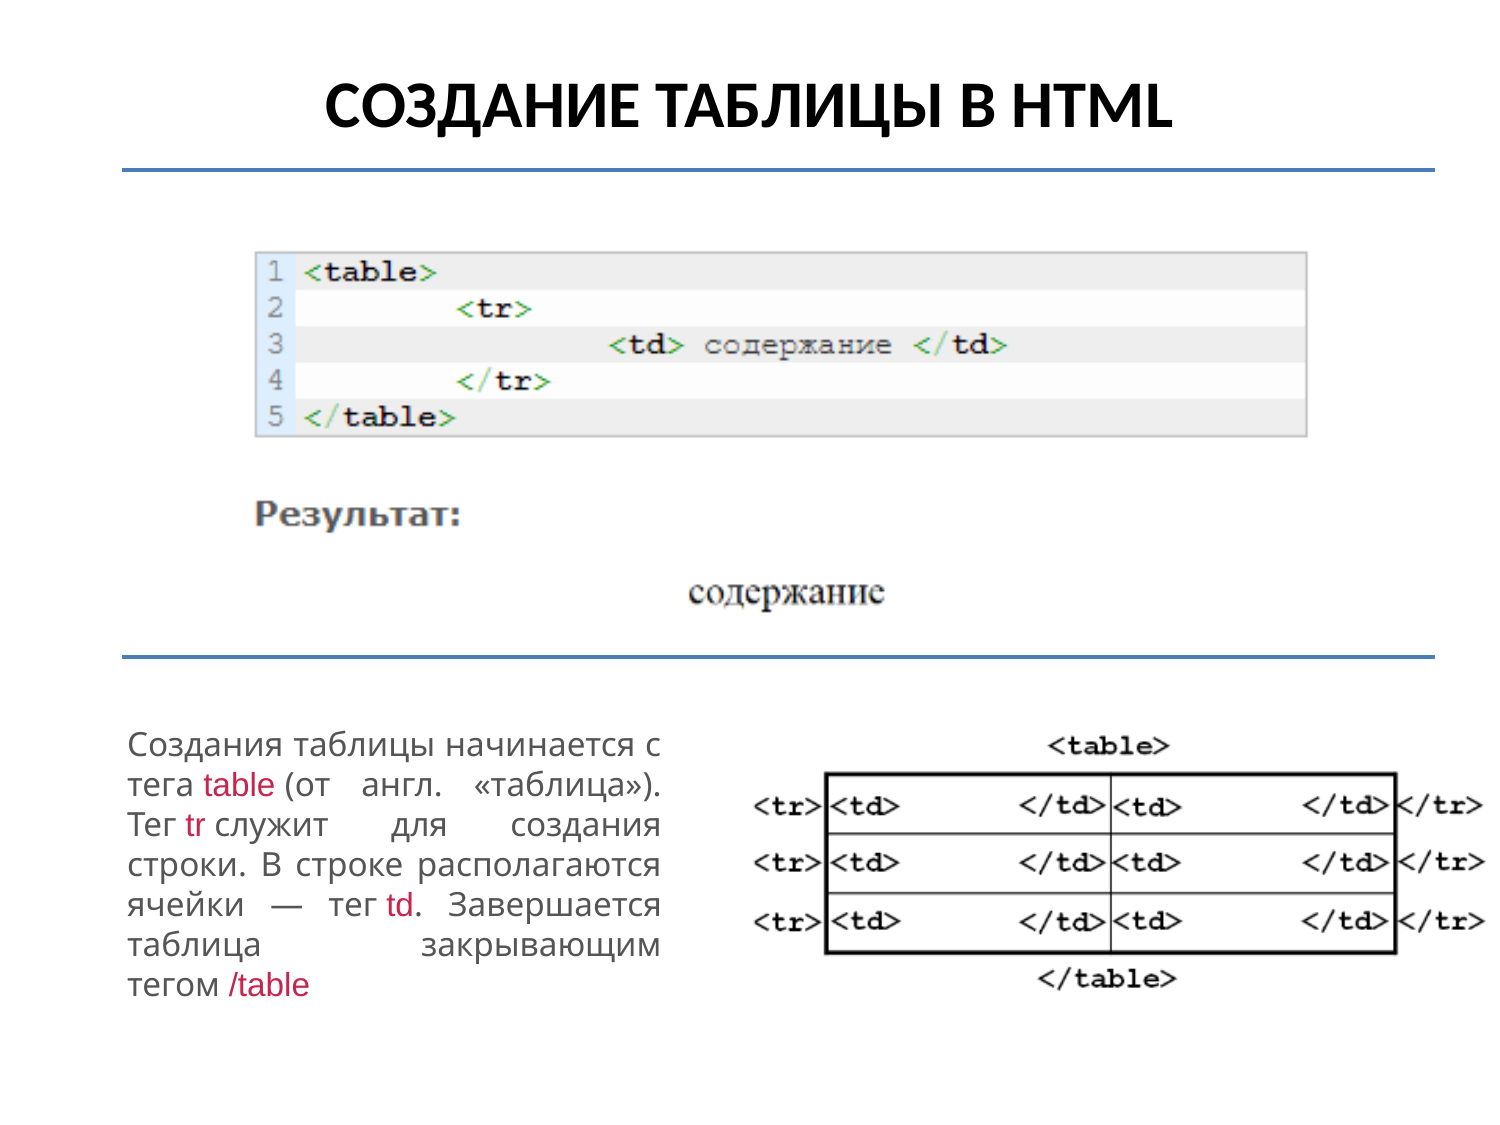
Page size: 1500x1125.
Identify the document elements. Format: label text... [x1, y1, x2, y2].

title СОЗДАНИЕ ТАБЛИЦЫ В HTML [75, 30, 1425, 171]
picture [235, 243, 1340, 624]
text_box Создания таблицы начинается с тега table (от англ. «таблица»). Тег tr служит для создания строки. В строке располагаются ячейки — тег td. Завершается таблица закрывающим тегом /table [112, 715, 678, 1014]
picture [746, 700, 1500, 1024]
